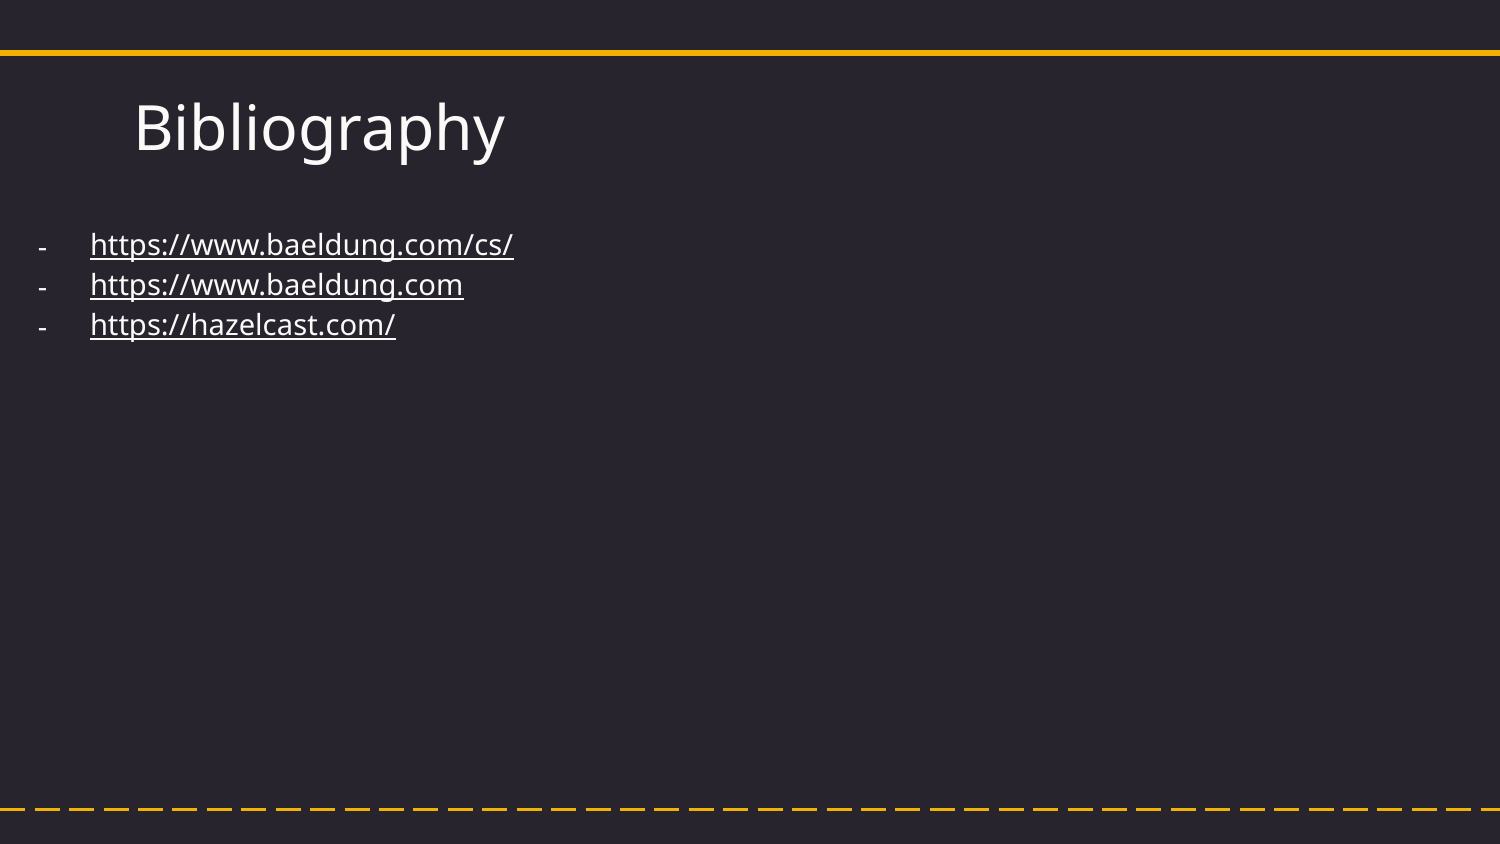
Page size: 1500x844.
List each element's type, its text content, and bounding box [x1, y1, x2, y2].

title Bibliography [118, 72, 1382, 167]
text_box https://www.baeldung.com/cs/ https://www.baeldung.com https://hazelcast.com/ [0, 211, 1500, 361]
